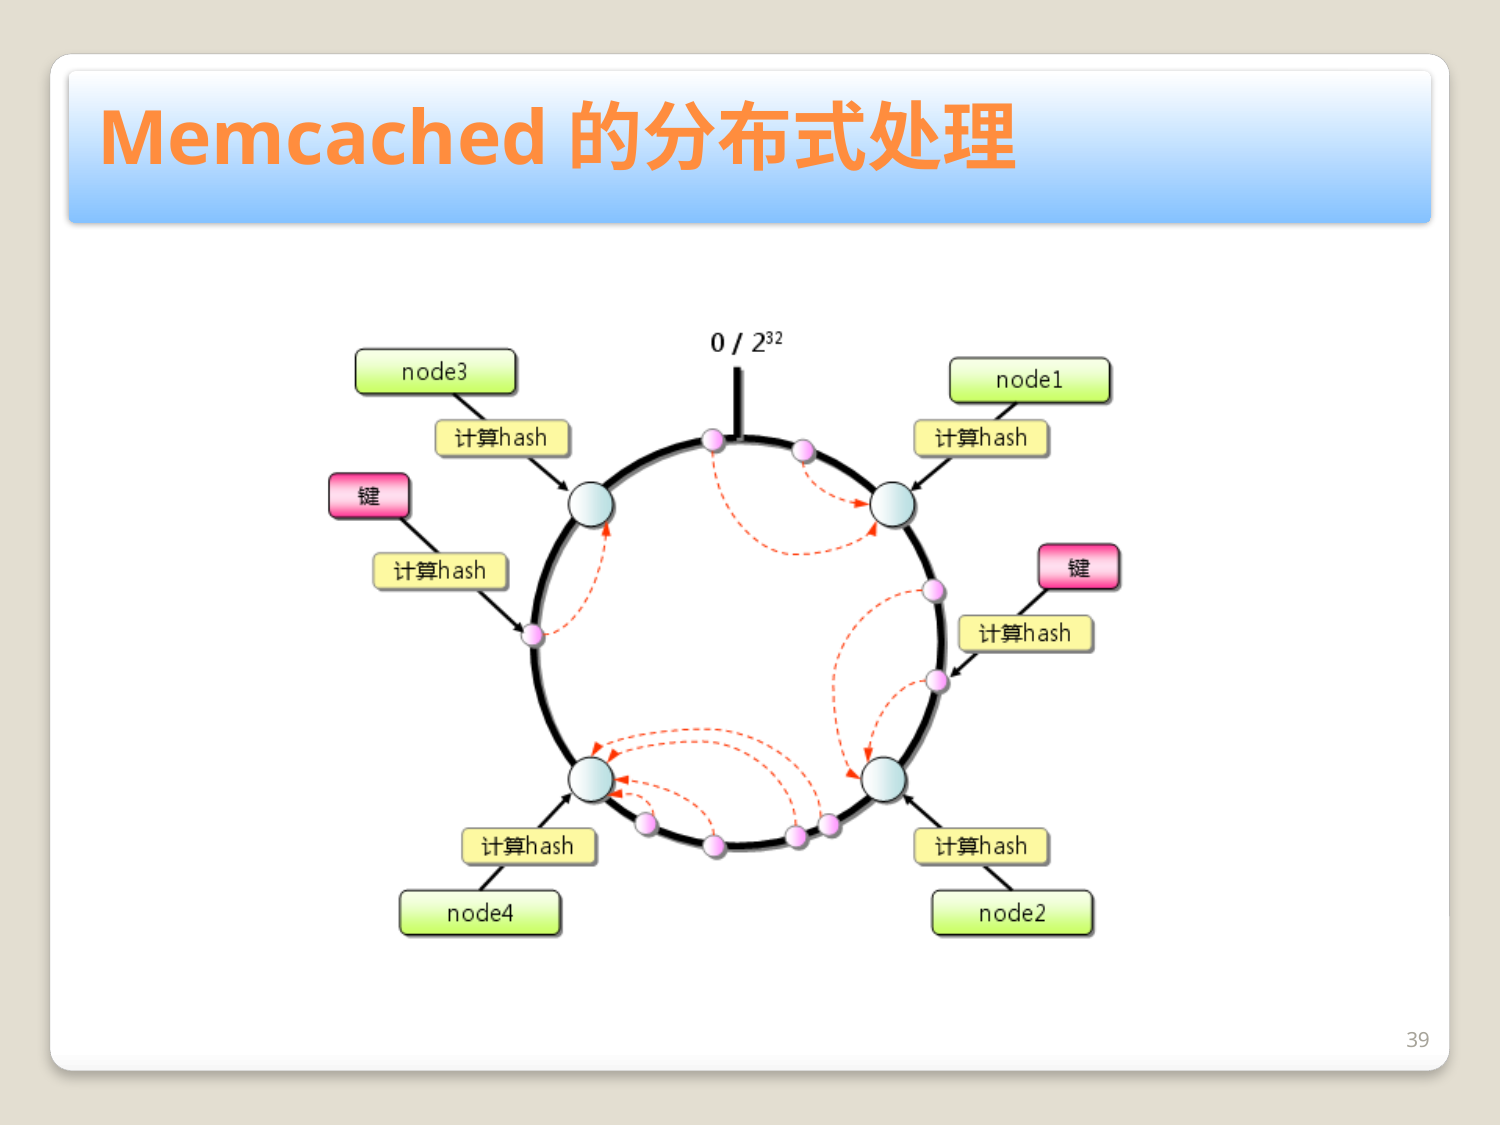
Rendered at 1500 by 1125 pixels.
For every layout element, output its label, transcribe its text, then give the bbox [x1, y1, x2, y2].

picture [316, 316, 1131, 956]
title Memcached的分布式处理 [82, 82, 1425, 188]
slide_number 39 [1369, 1002, 1445, 1063]
